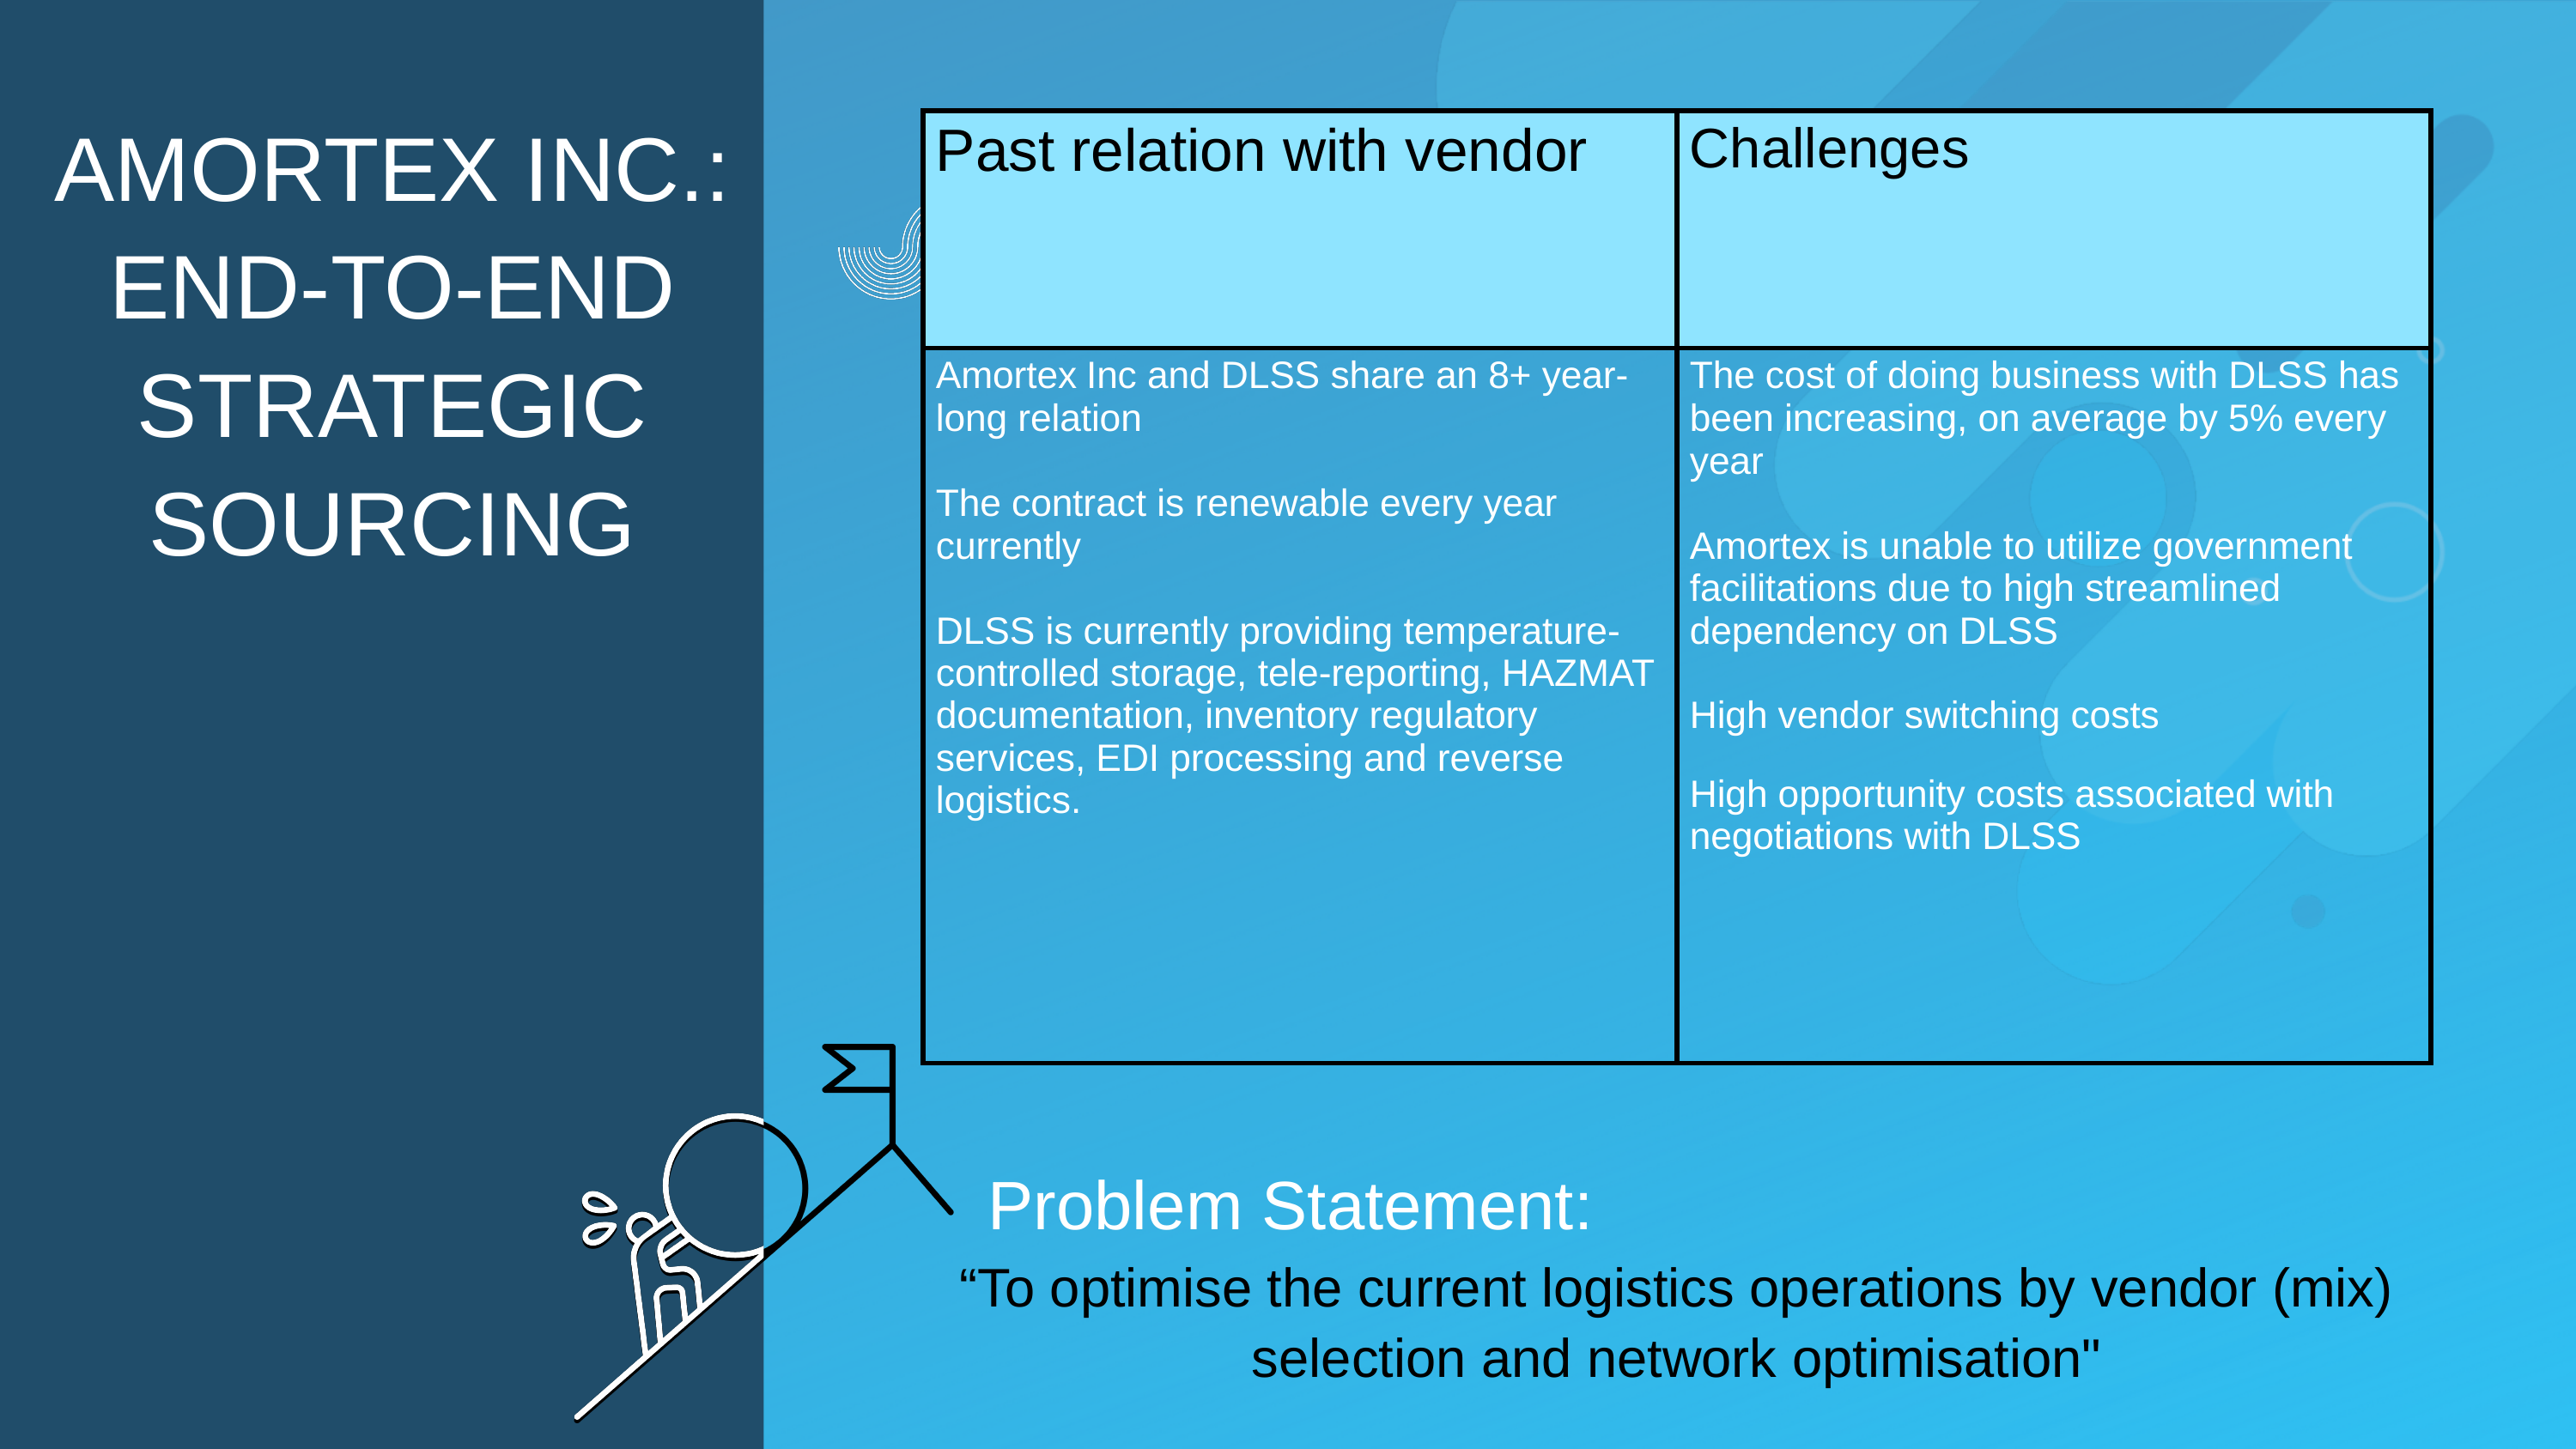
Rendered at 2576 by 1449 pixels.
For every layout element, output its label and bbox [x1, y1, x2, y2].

picture [764, 0, 2576, 1449]
text_box [0, 0, 764, 1449]
text_box [573, 1043, 954, 1423]
